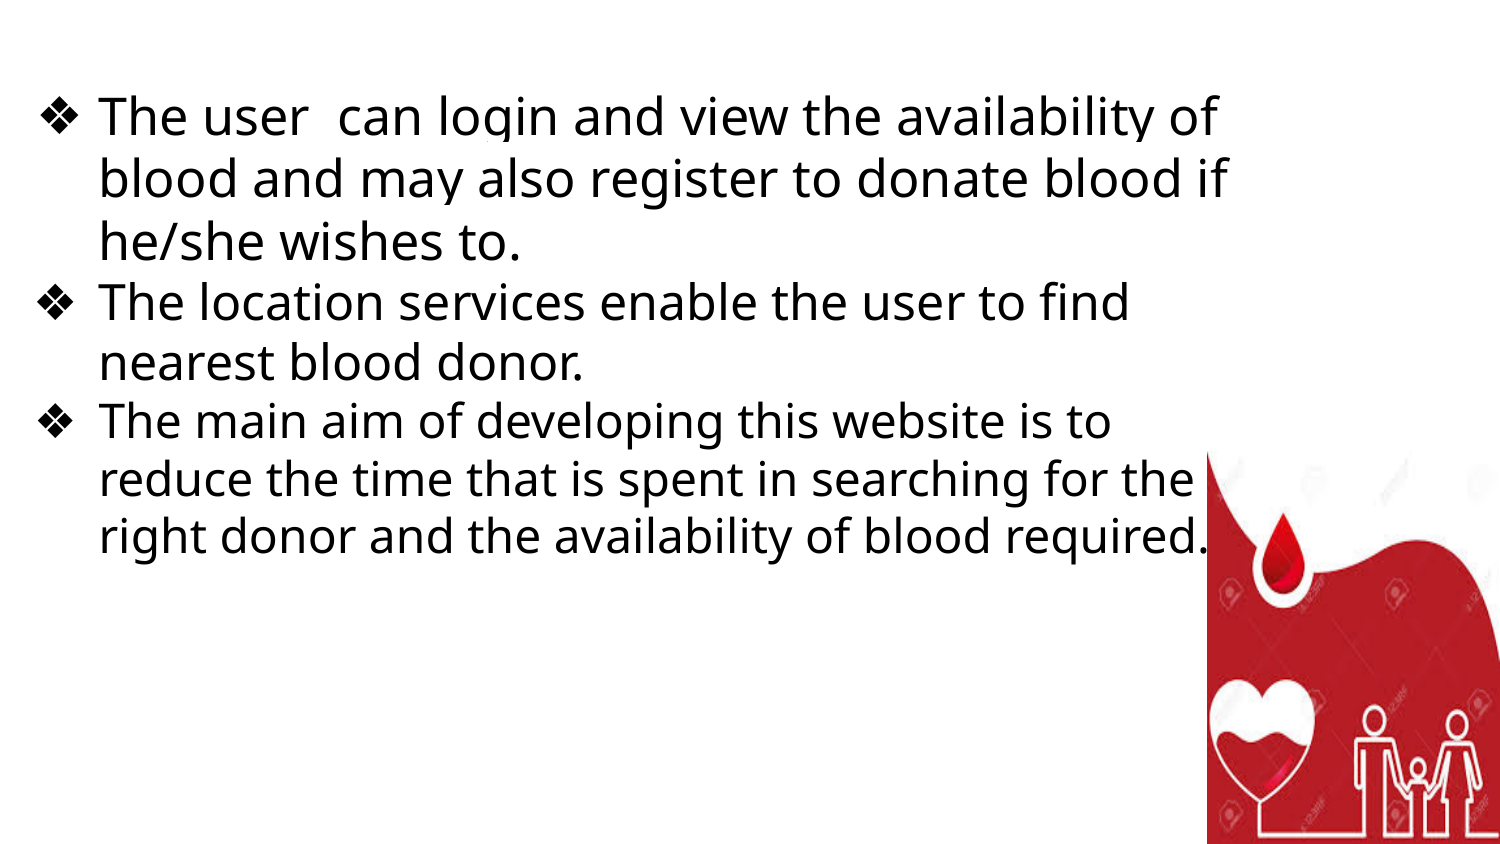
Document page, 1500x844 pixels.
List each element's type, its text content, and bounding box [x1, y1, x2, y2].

title The user can login and view the availability of blood and may also register to donate blood if he/she wishes to. The location services enable the user to find nearest blood donor. The main aim of developing this website is to reduce the time that is spent in searching for the right donor and the availability of blood required. [8, 83, 1245, 748]
picture [1207, 451, 1500, 844]
